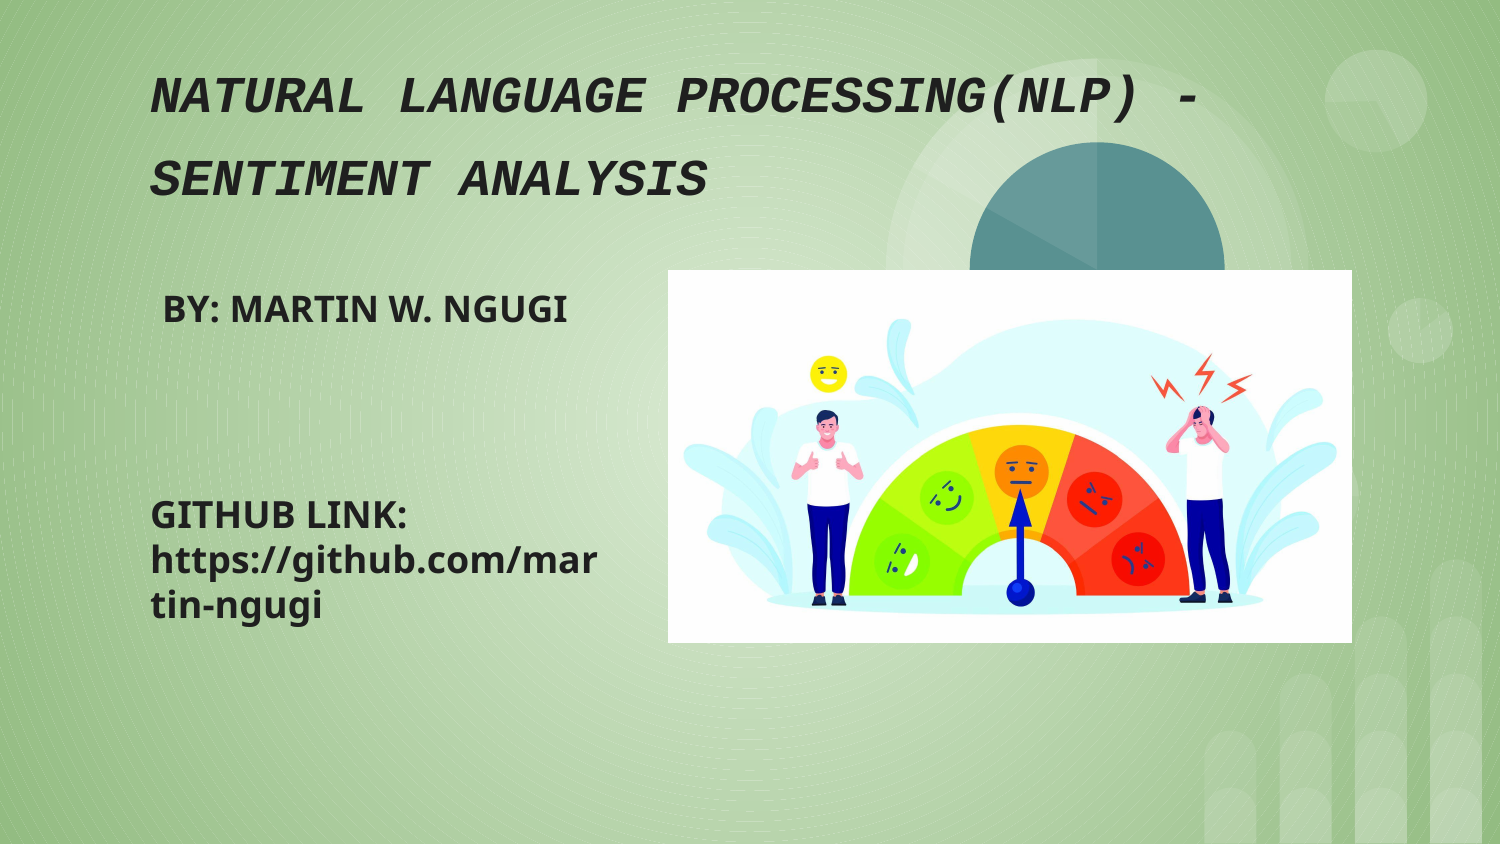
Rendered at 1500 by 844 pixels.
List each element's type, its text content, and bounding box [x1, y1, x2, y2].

picture [668, 270, 1353, 644]
text_box GITHUB LINK: https://github.com/martin-ngugi [135, 476, 628, 642]
title NATURAL LANGUAGE PROCESSING(NLP) - SENTIMENT ANALYSIS [135, 23, 1276, 271]
subtitle BY: MARTIN W. NGUGI [147, 270, 667, 376]
